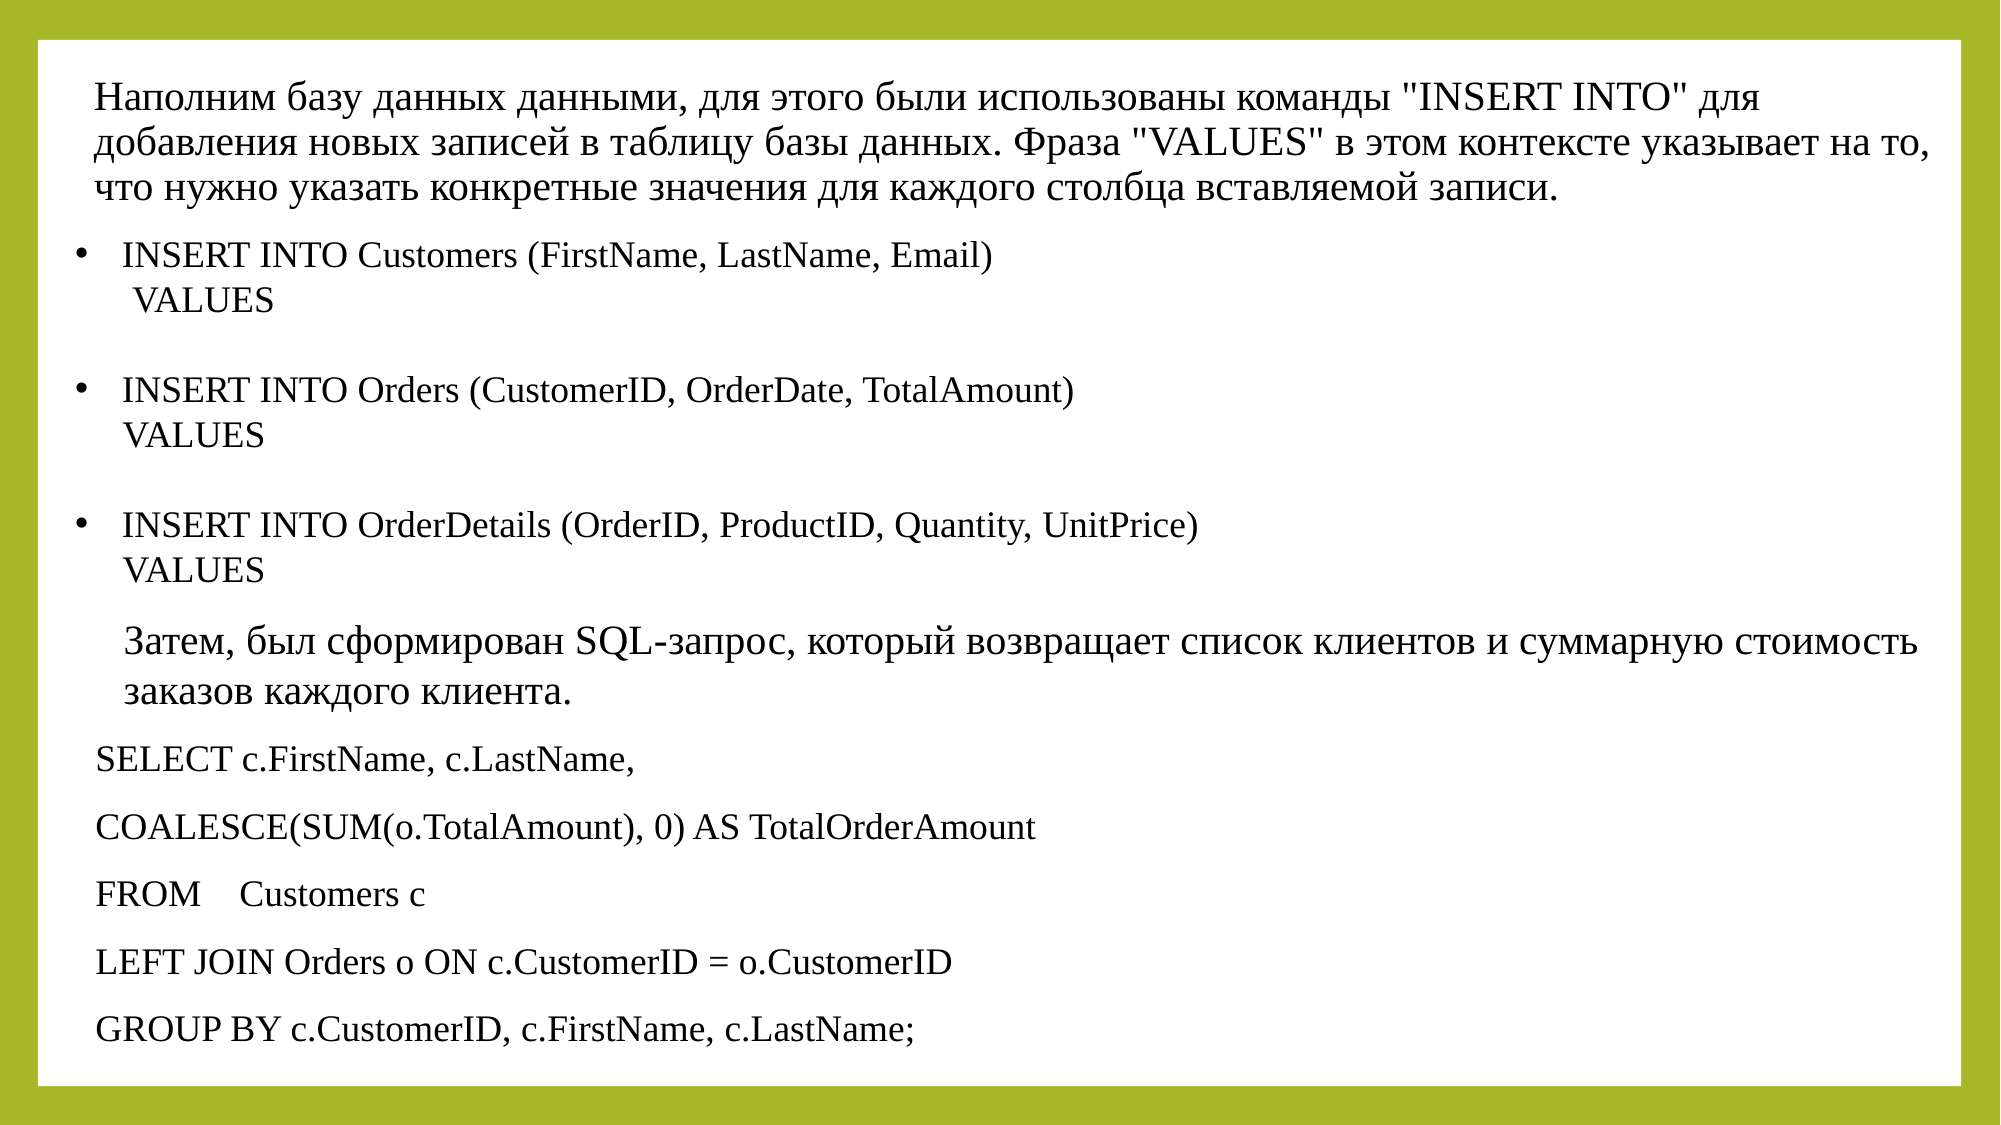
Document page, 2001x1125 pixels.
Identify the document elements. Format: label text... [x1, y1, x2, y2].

list Наполним базу данных данными, для этого были использованы команды "INSERT INTO" для добавления новых записей в таблицу базы данных. Фраза "VALUES" в этом контексте указывает на то, что нужно указать конкретные значения для каждого столбца вставляемой записи. [33, 66, 1972, 727]
text_box INSERT INTO Customers (FirstName, LastName, Email) VALUES INSERT INTO Orders (CustomerID, OrderDate, TotalAmount) VALUES INSERT INTO OrderDetails (OrderID, ProductID, Quantity, UnitPrice) VALUES [60, 222, 1787, 598]
text_box Затем, был сформирован SQL-запрос, который возвращает список клиентов и суммарную стоимость заказов каждого клиента. [33, 605, 1967, 721]
text_box SELECT c.FirstName, c.LastName, COALESCE(SUM(o.TotalAmount), 0) AS TotalOrderAmount FROM Customers c LEFT JOIN Orders o ON c.CustomerID = o.CustomerID GROUP BY c.CustomerID, c.FirstName, c.LastName; [80, 704, 1731, 1057]
